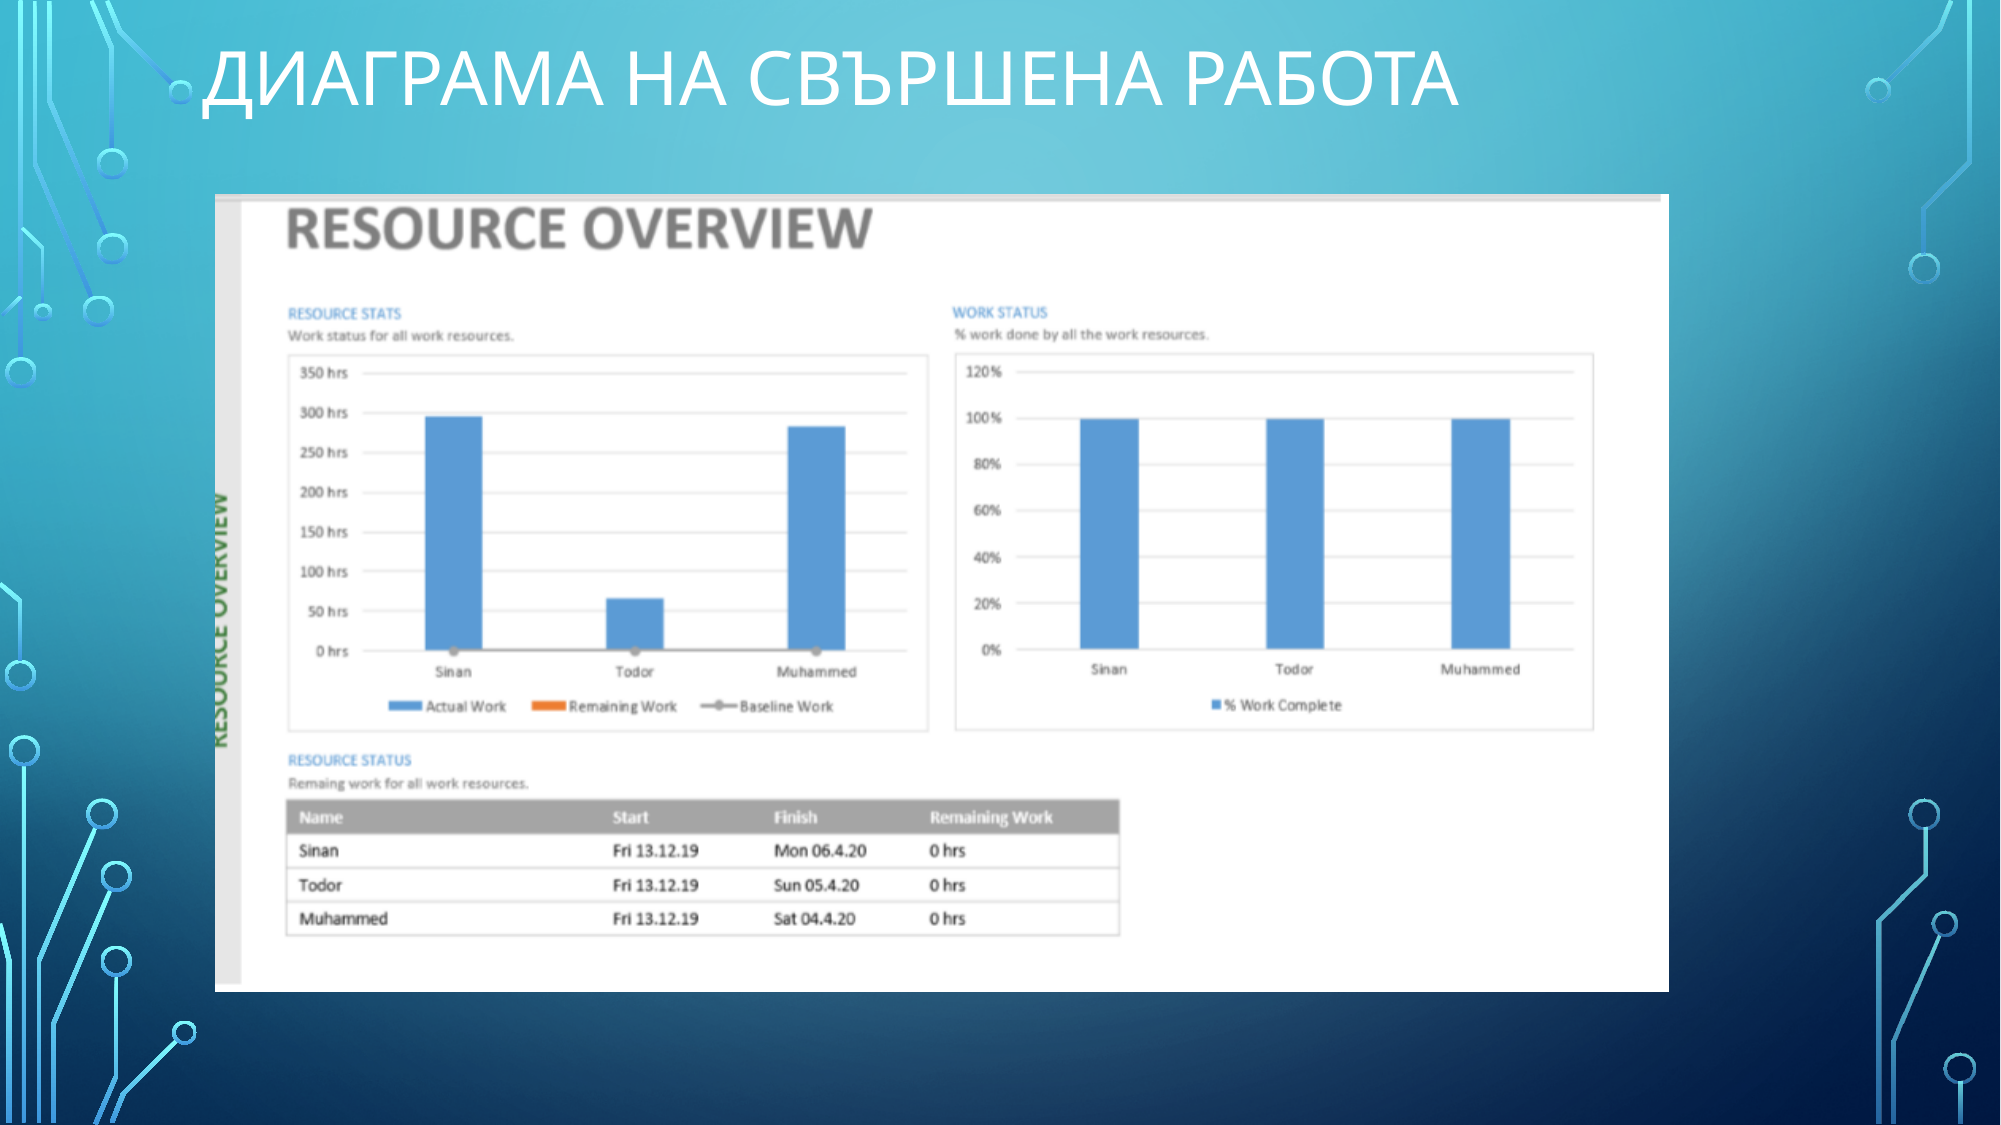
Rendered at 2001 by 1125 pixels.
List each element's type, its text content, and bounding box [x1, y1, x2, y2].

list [215, 194, 1669, 992]
title Диаграма на свършена работа [187, 14, 1813, 149]
